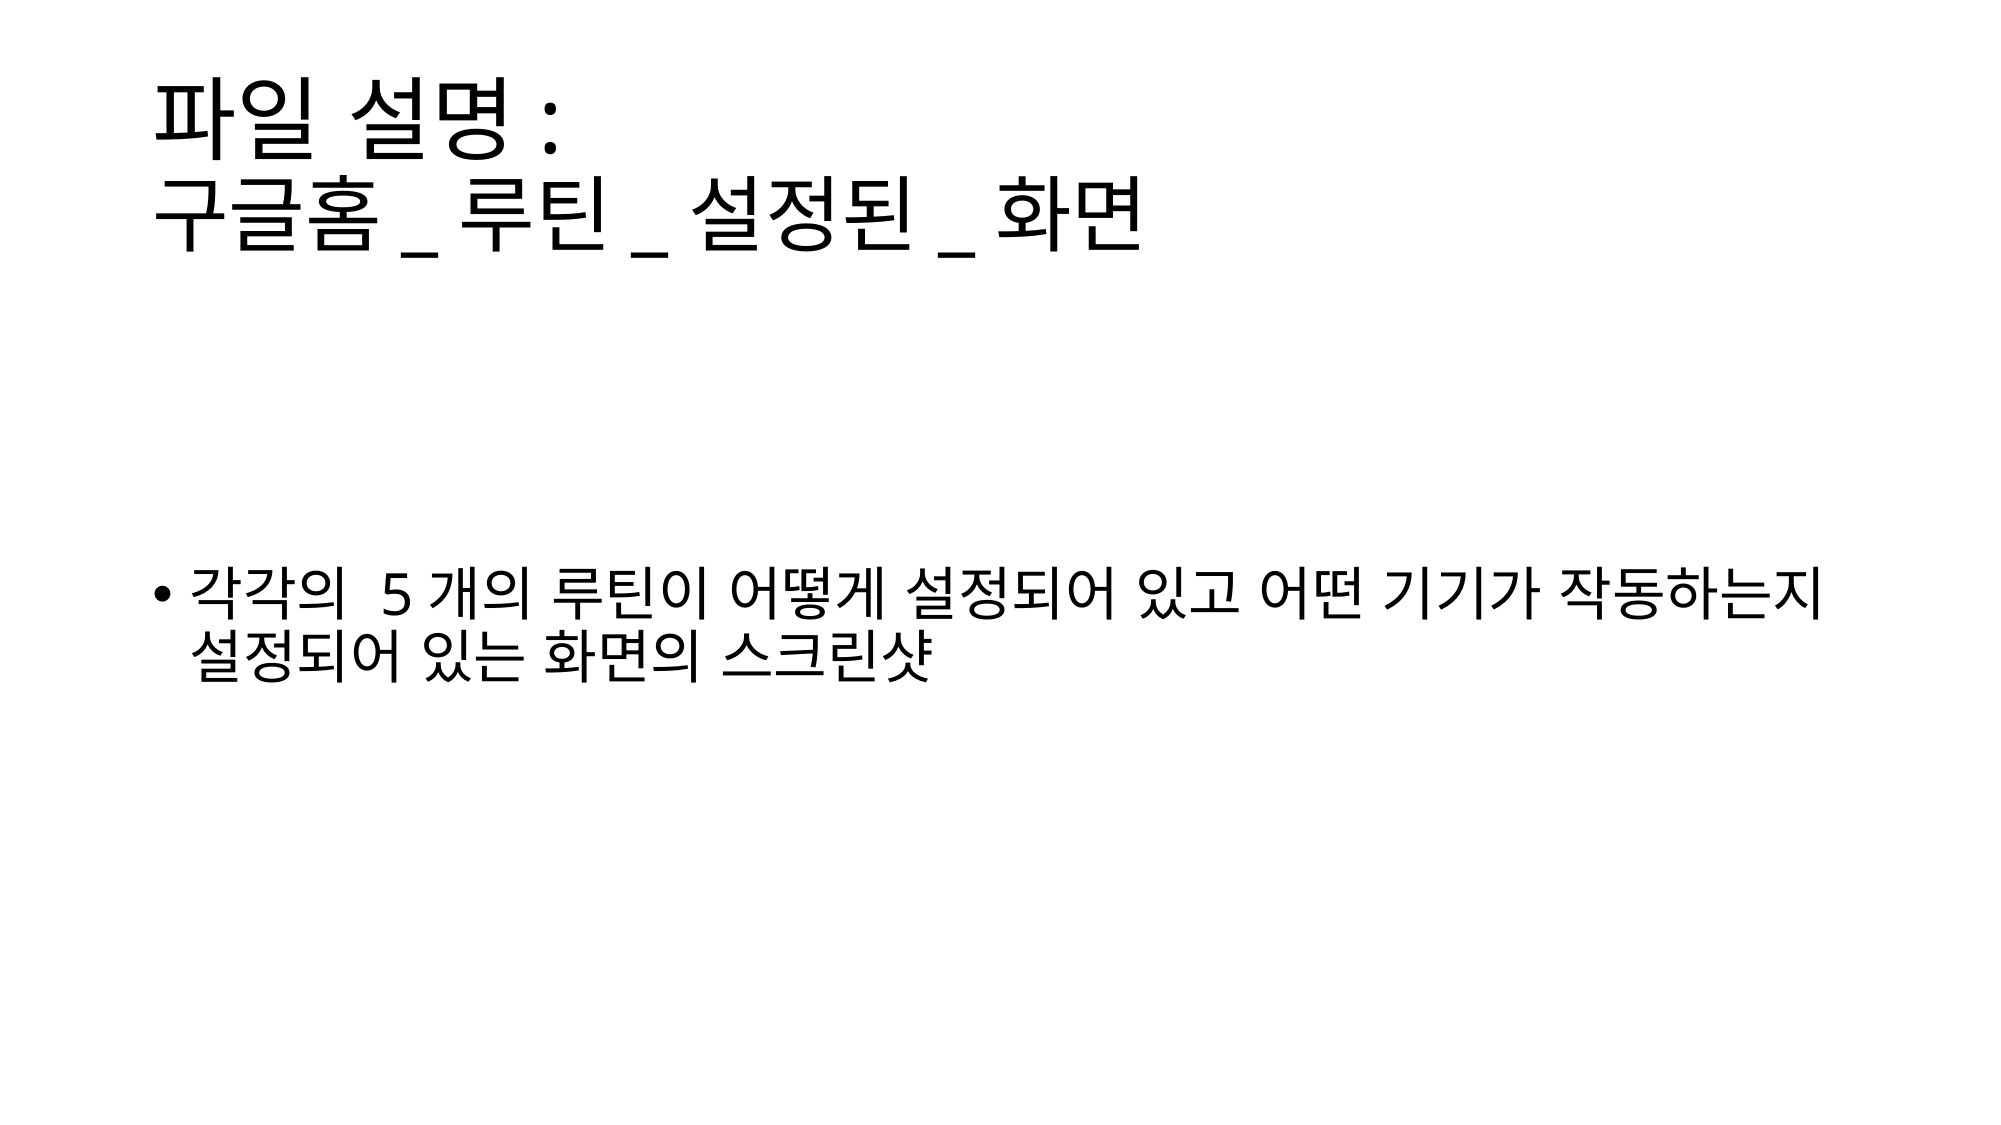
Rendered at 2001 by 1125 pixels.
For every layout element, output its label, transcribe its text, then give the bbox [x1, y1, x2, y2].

title 파일 설명: 구글홈_루틴_설정된_화면 [137, 59, 1863, 278]
list 각각의 5개의 루틴이 어떻게 설정되어 있고 어떤 기기가 작동하는지 설정되어 있는 화면의 스크린샷 [137, 299, 1863, 1014]
